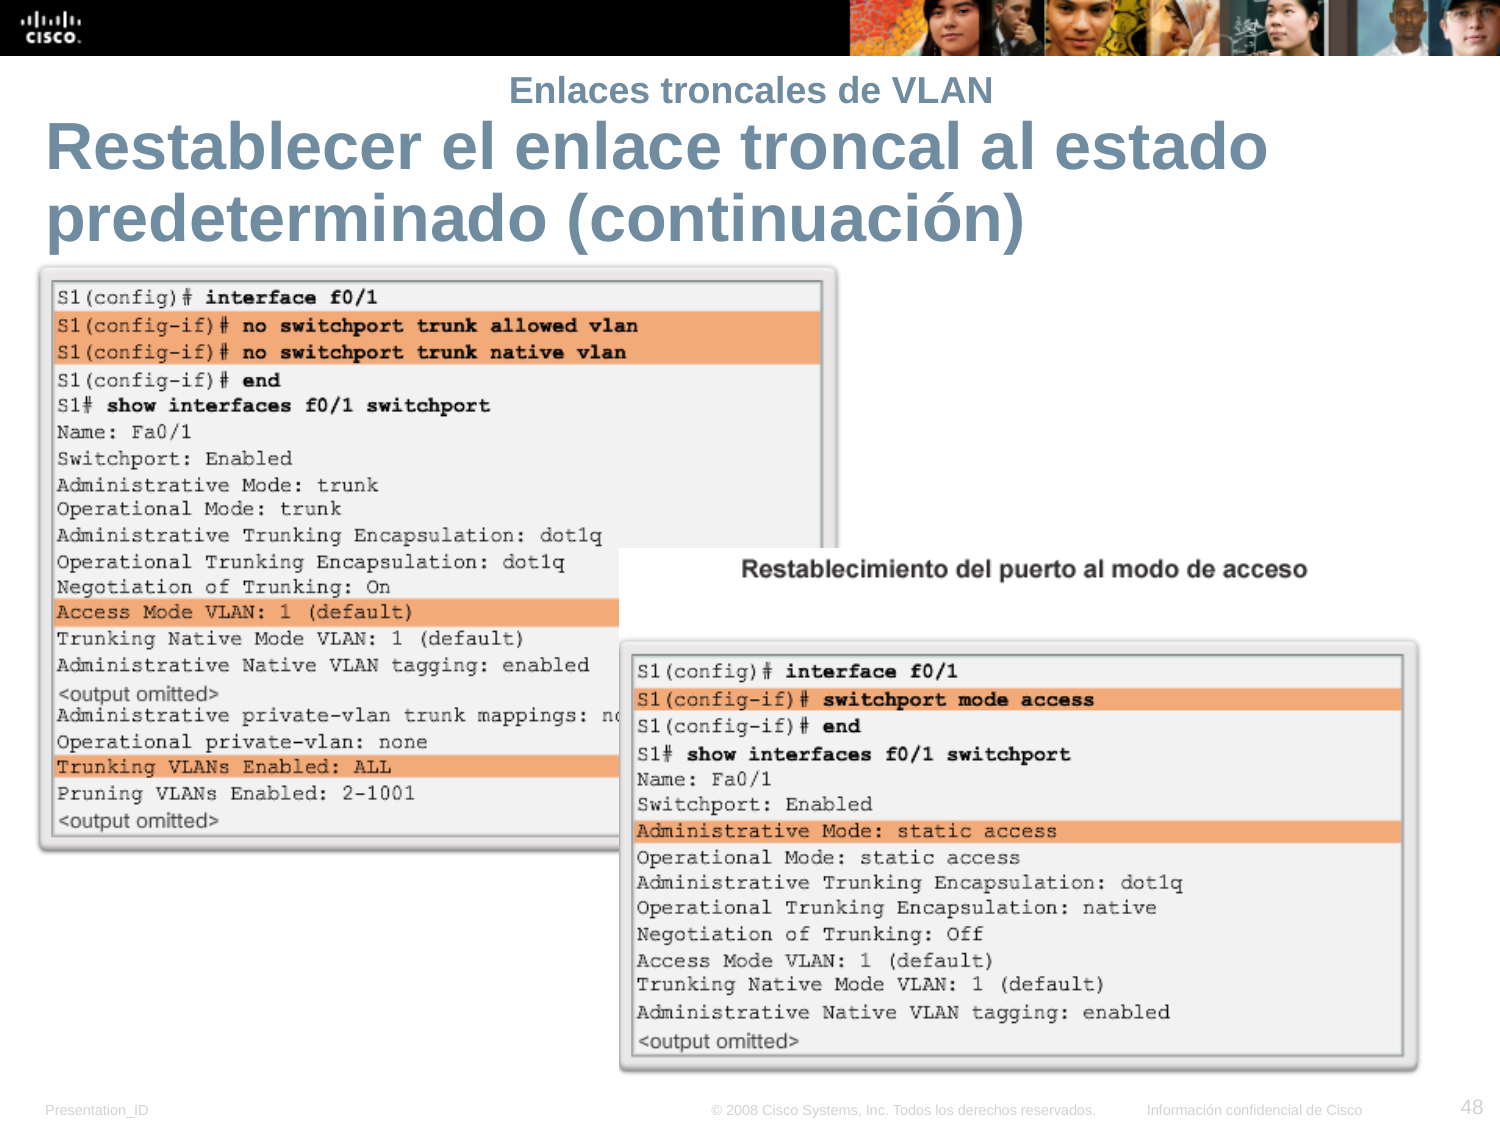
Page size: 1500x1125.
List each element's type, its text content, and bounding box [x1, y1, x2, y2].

title Enlaces troncales de VLAN Restablecer el enlace troncal al estado predeterminado (continuación) [31, 64, 1471, 203]
picture [0, 257, 1441, 1098]
picture [0, 0, 1500, 56]
